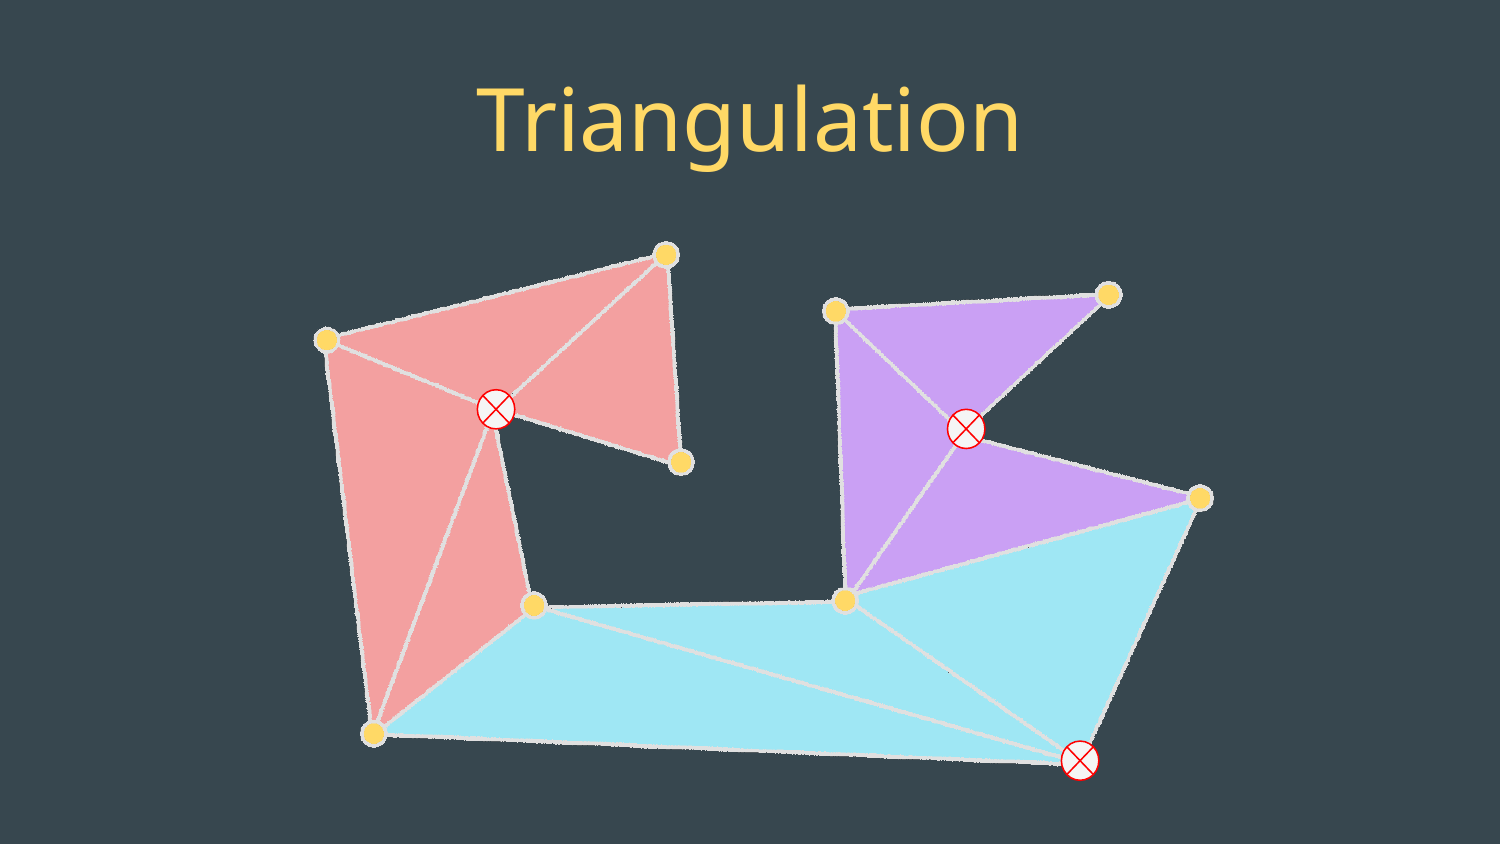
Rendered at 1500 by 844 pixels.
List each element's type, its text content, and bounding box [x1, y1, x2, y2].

text_box Triangulation [176, 48, 1324, 125]
picture [0, 127, 1489, 844]
